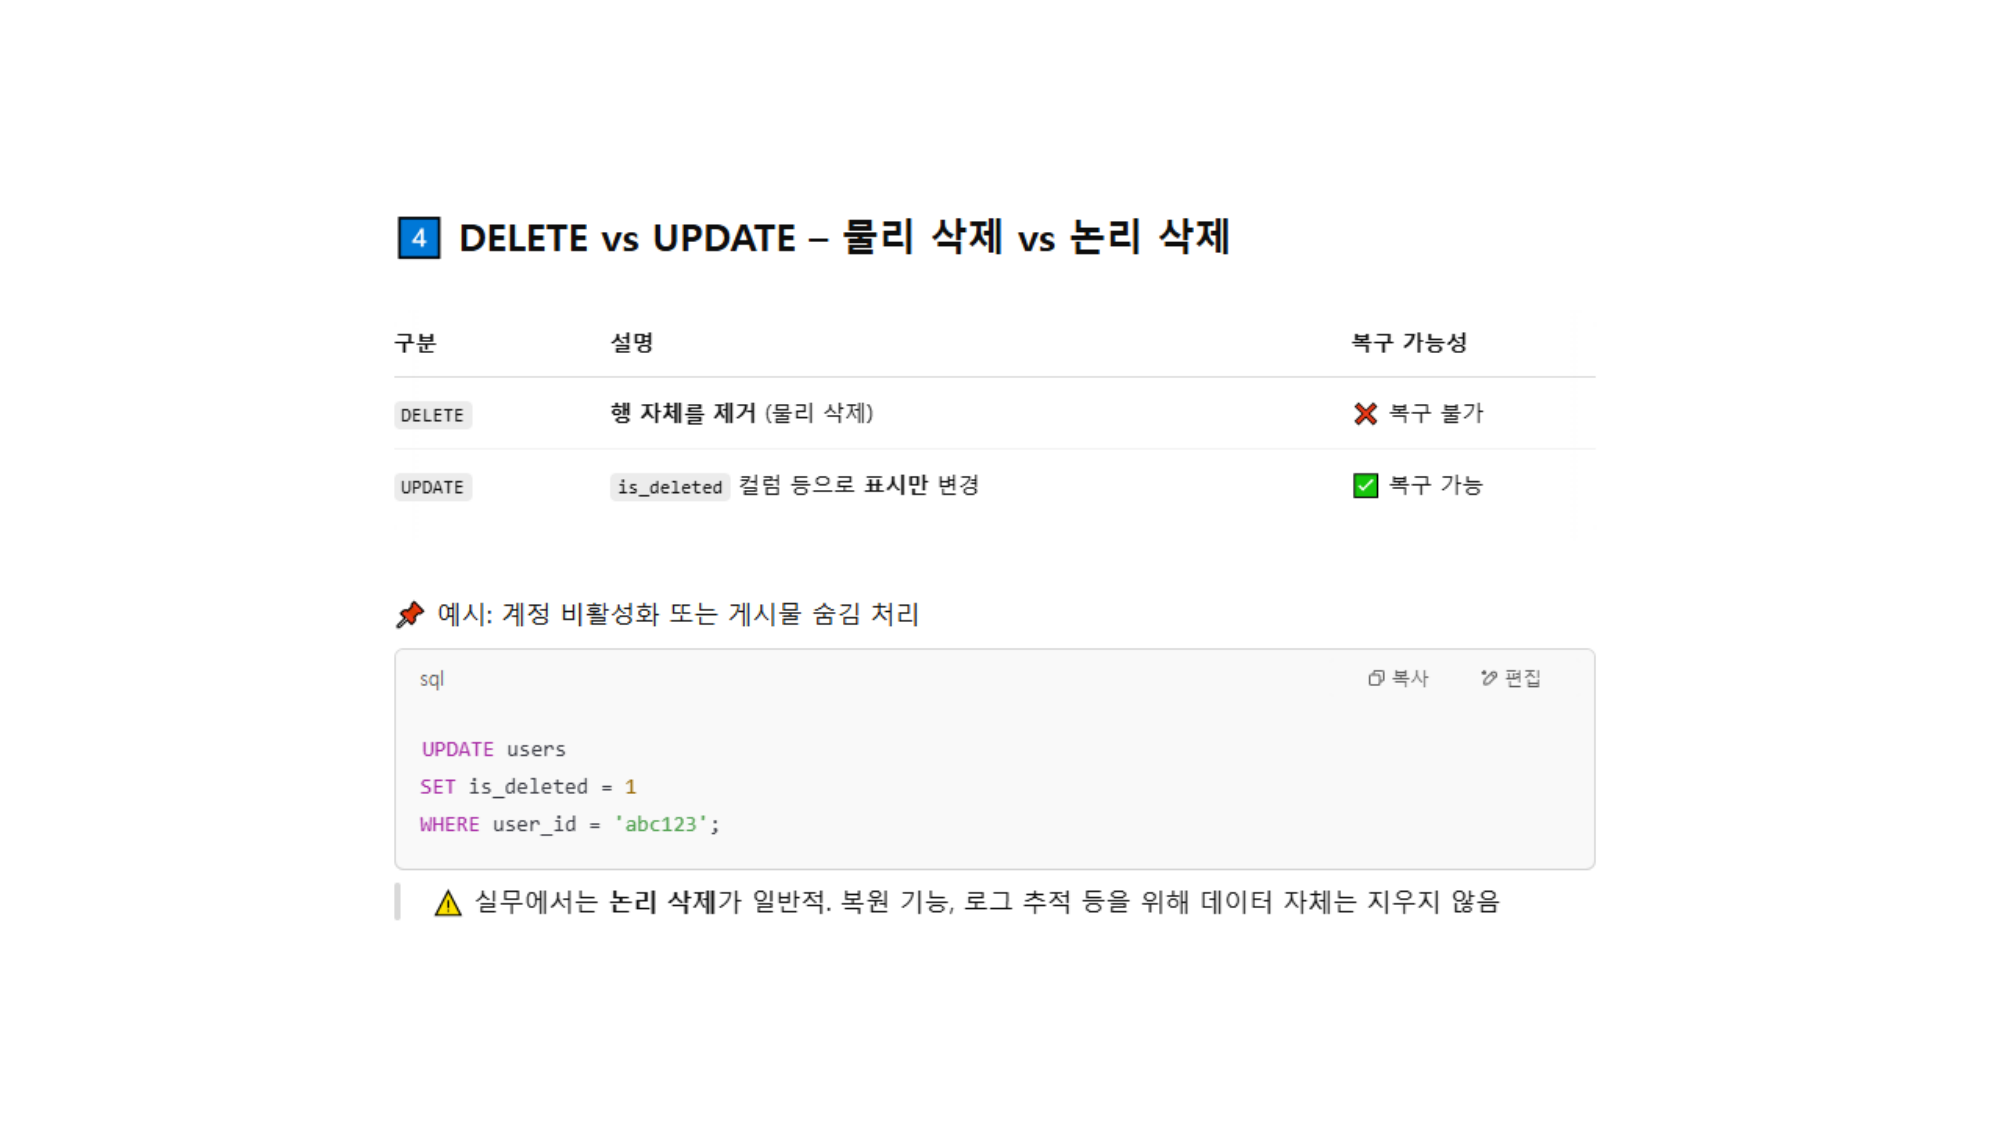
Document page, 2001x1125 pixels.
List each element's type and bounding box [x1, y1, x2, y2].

picture [368, 181, 1632, 944]
